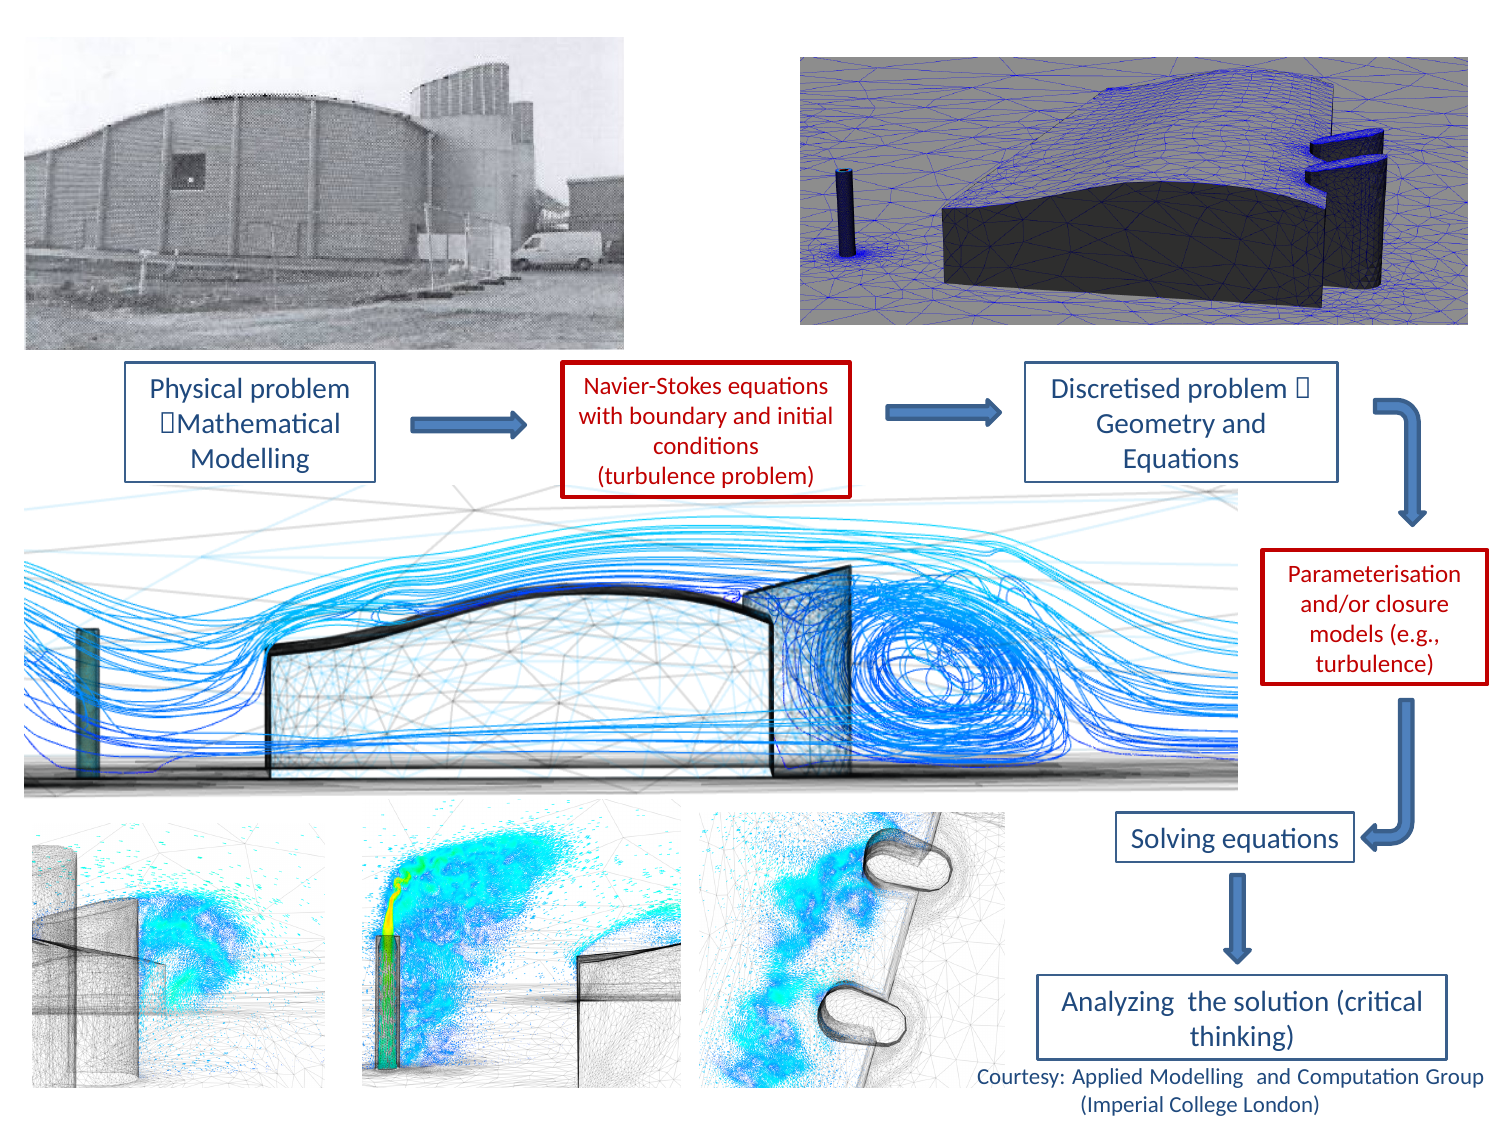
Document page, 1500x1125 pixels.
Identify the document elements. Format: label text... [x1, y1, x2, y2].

text_box Parameterisation and/or closure models (e.g., turbulence) [1262, 549, 1488, 685]
text_box [410, 410, 528, 440]
text_box Courtesy: Applied Modelling and Computation Group (Imperial College London) [962, 1054, 1500, 1124]
picture [24, 485, 1238, 1088]
picture [31, 822, 326, 1088]
text_box Physical problem Mathematical Modelling [125, 362, 375, 483]
picture [769, 1065, 779, 1072]
text_box Discretised problem  Geometry and Equations [1024, 362, 1338, 483]
text_box [1360, 697, 1415, 852]
text_box [885, 398, 1003, 427]
text_box [1223, 872, 1252, 965]
picture [799, 57, 1468, 326]
text_box Navier-Stokes equations with boundary and initial conditions (turbulence problem) [562, 362, 850, 484]
text_box [1372, 397, 1427, 528]
text_box Analyzing the solution (critical thinking) [1037, 974, 1447, 1060]
text_box Solving equations [1115, 812, 1355, 863]
picture [24, 37, 624, 351]
